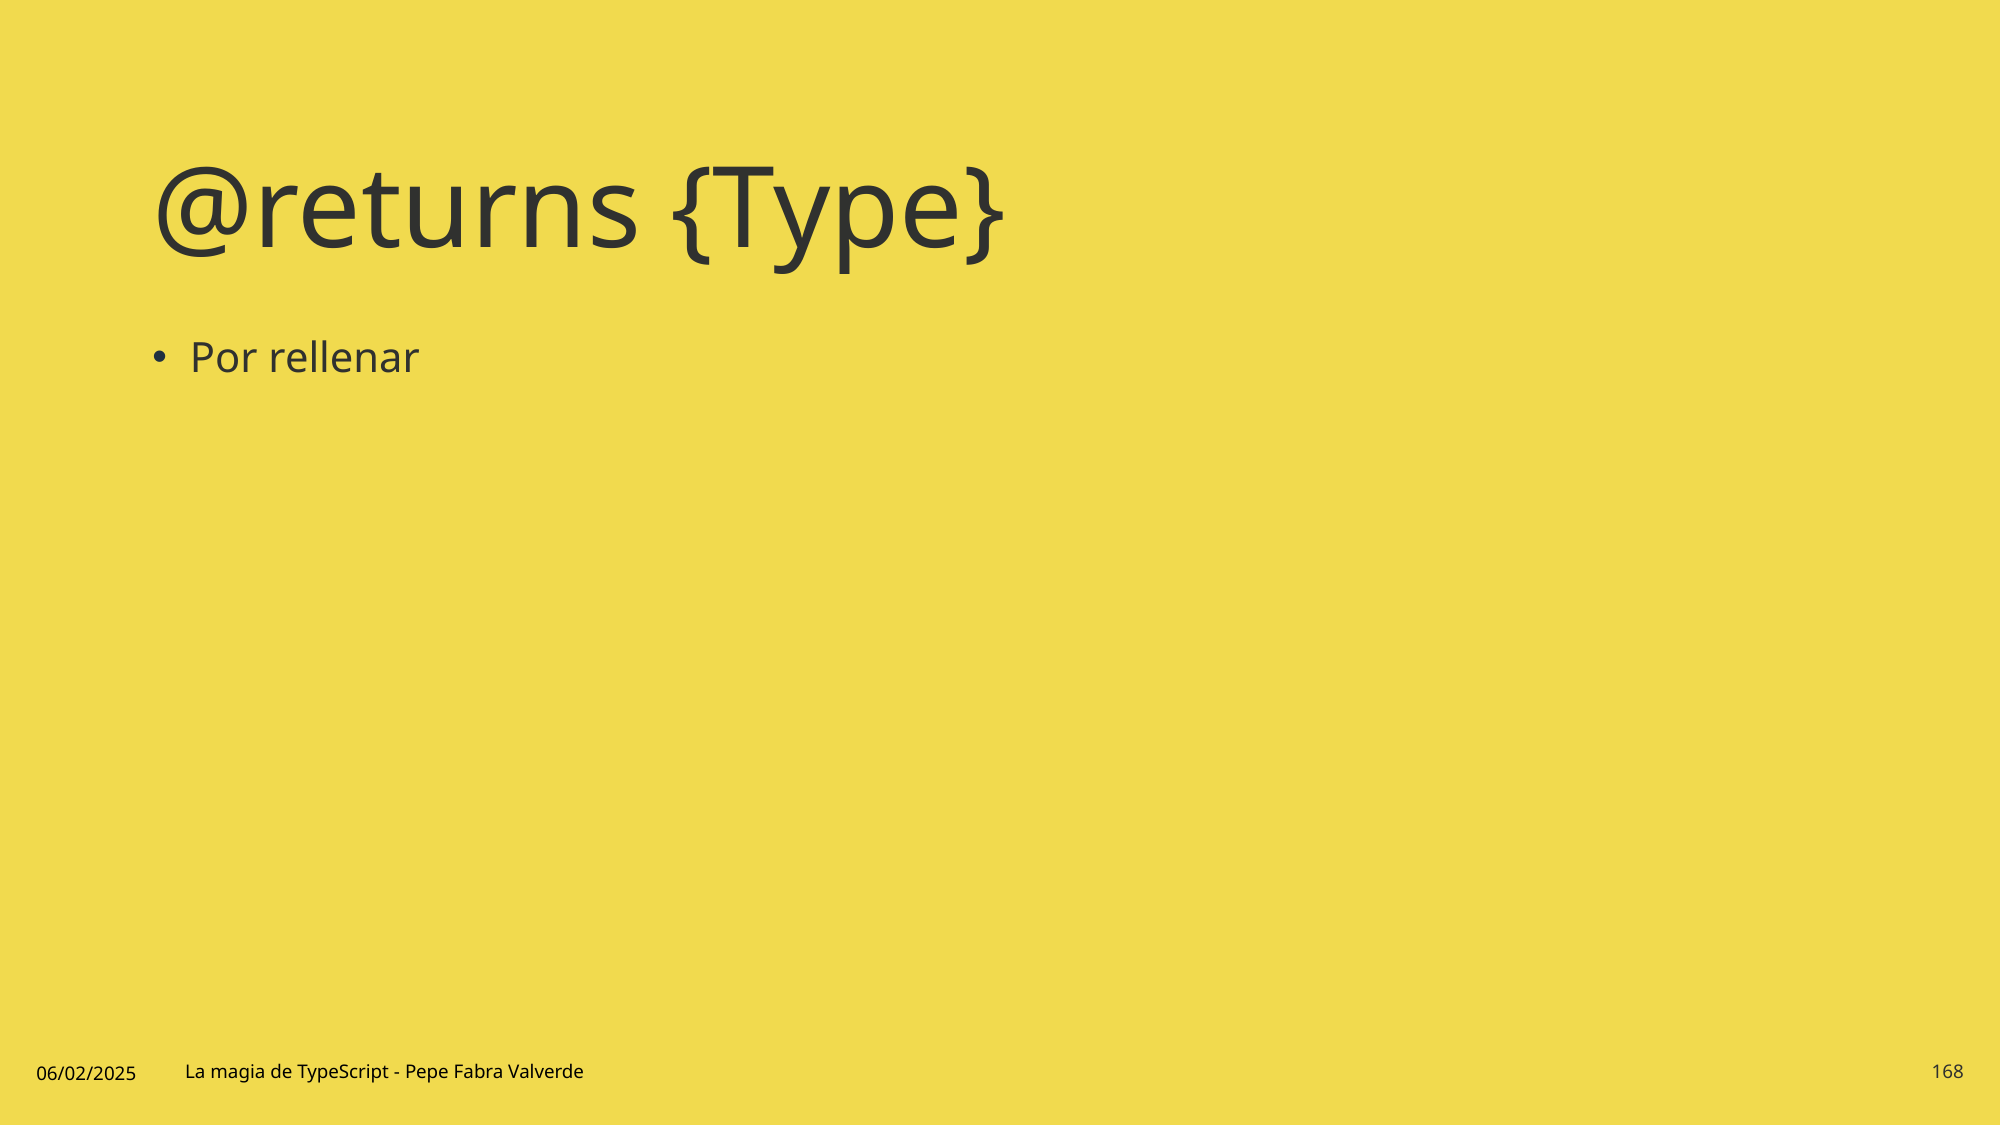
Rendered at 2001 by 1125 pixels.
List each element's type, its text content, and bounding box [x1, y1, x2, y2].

footer La magia de TypeScript - Pepe Fabra Valverde [170, 1042, 846, 1103]
title @returns {Type} [137, 59, 1863, 278]
slide_number 168 [1528, 1042, 1979, 1103]
list Por rellenar [137, 318, 1863, 1014]
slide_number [21, 1042, 165, 1103]
